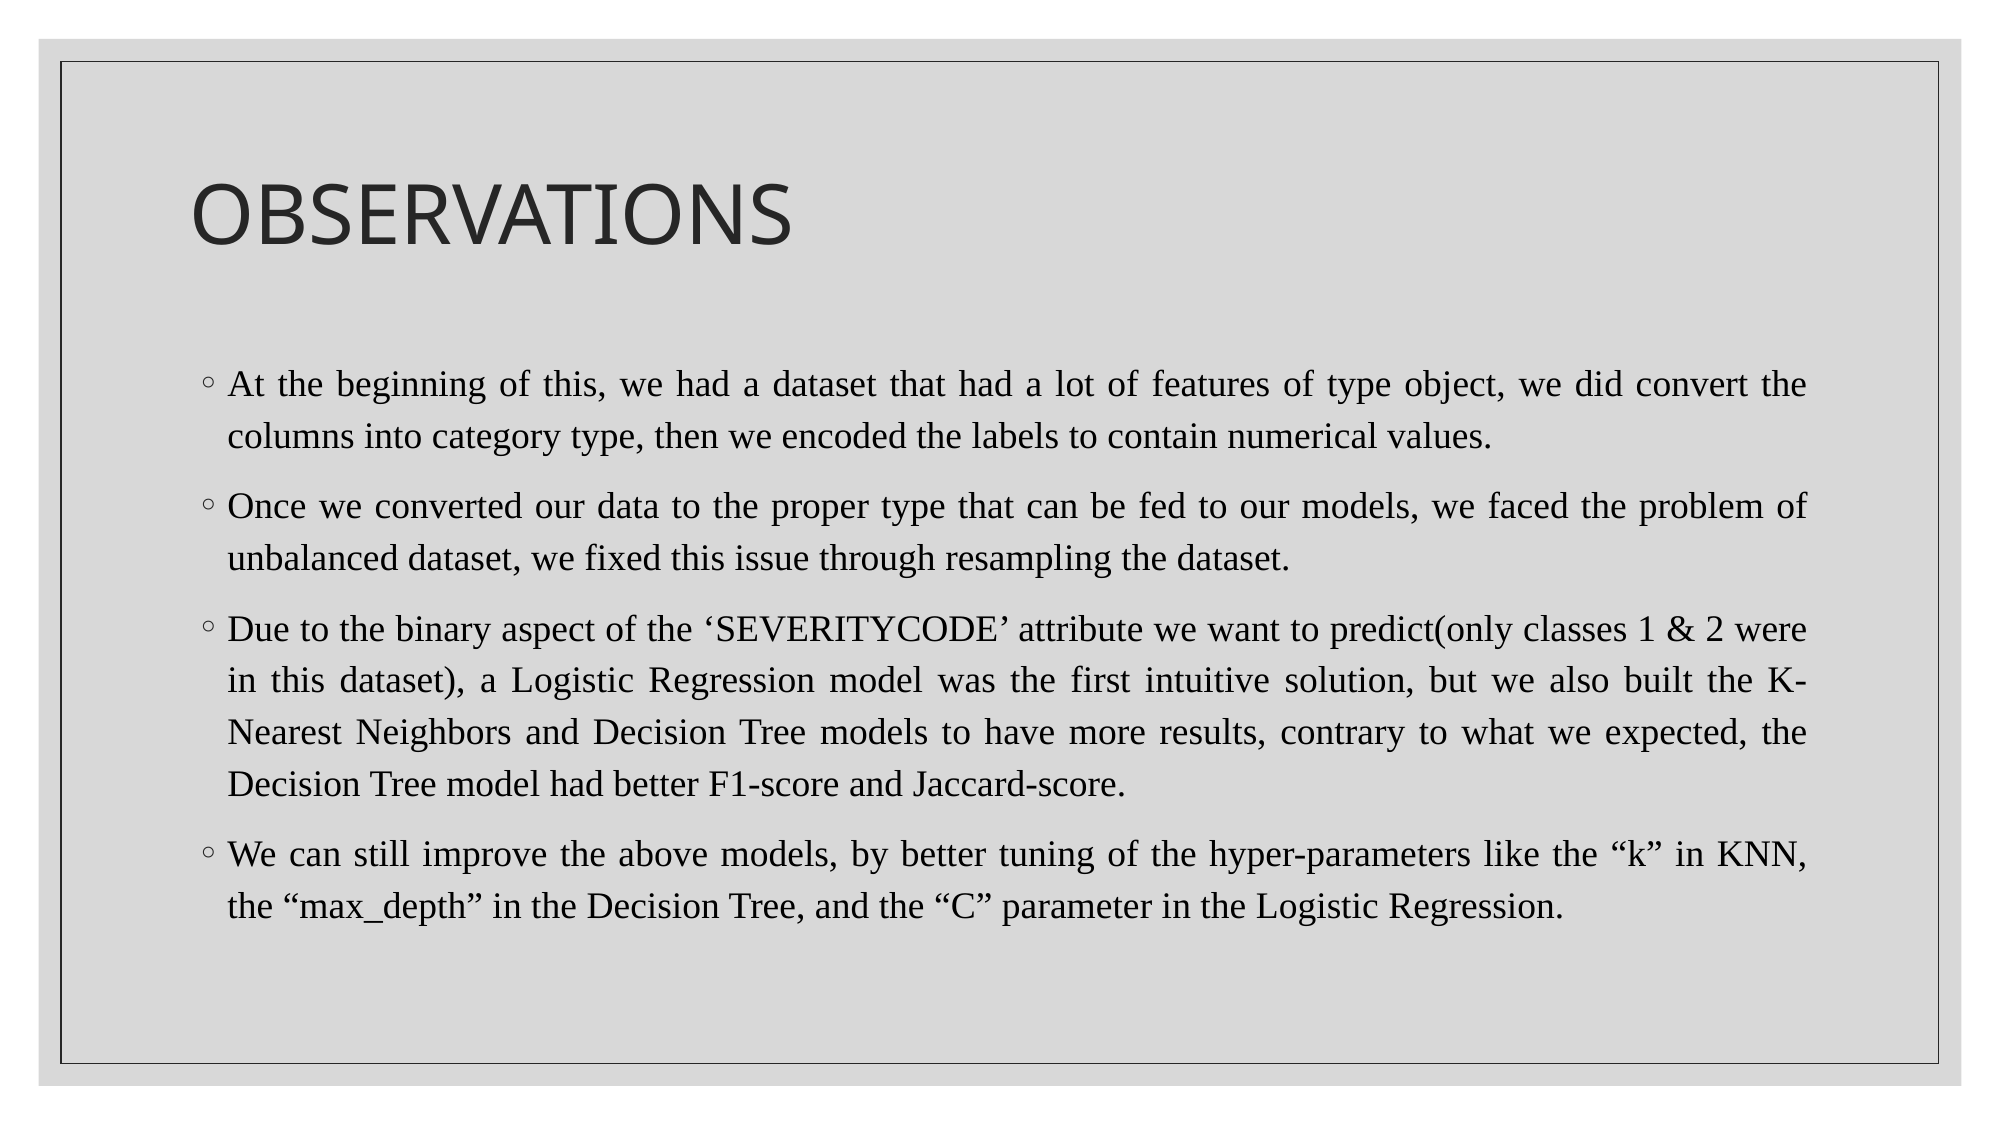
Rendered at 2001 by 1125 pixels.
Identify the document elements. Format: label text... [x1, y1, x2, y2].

list At the beginning of this, we had a dataset that had a lot of features of type object, we did convert the columns into category type, then we encoded the labels to contain numerical values. Once we converted our data to the proper type that can be fed to our models, we faced the problem of unbalanced dataset, we fixed this issue through resampling the dataset. Due to the binary aspect of the ‘SEVERITYCODE’ attribute we want to predict(only classes 1 & 2 were in this dataset), a Logistic Regression model was the first intuitive solution, but we also built the K-Nearest Neighbors and Decision Tree models to have more results, contrary to what we expected, the Decision Tree model had better F1-score and Jaccard-score. We can still improve the above models, by better tuning of the hyper-parameters like the “k” in KNN, the “max_depth” in the Decision Tree, and the “C” parameter in the Logistic Regression. [174, 345, 1825, 977]
title OBSERVATIONS [174, 105, 1825, 331]
